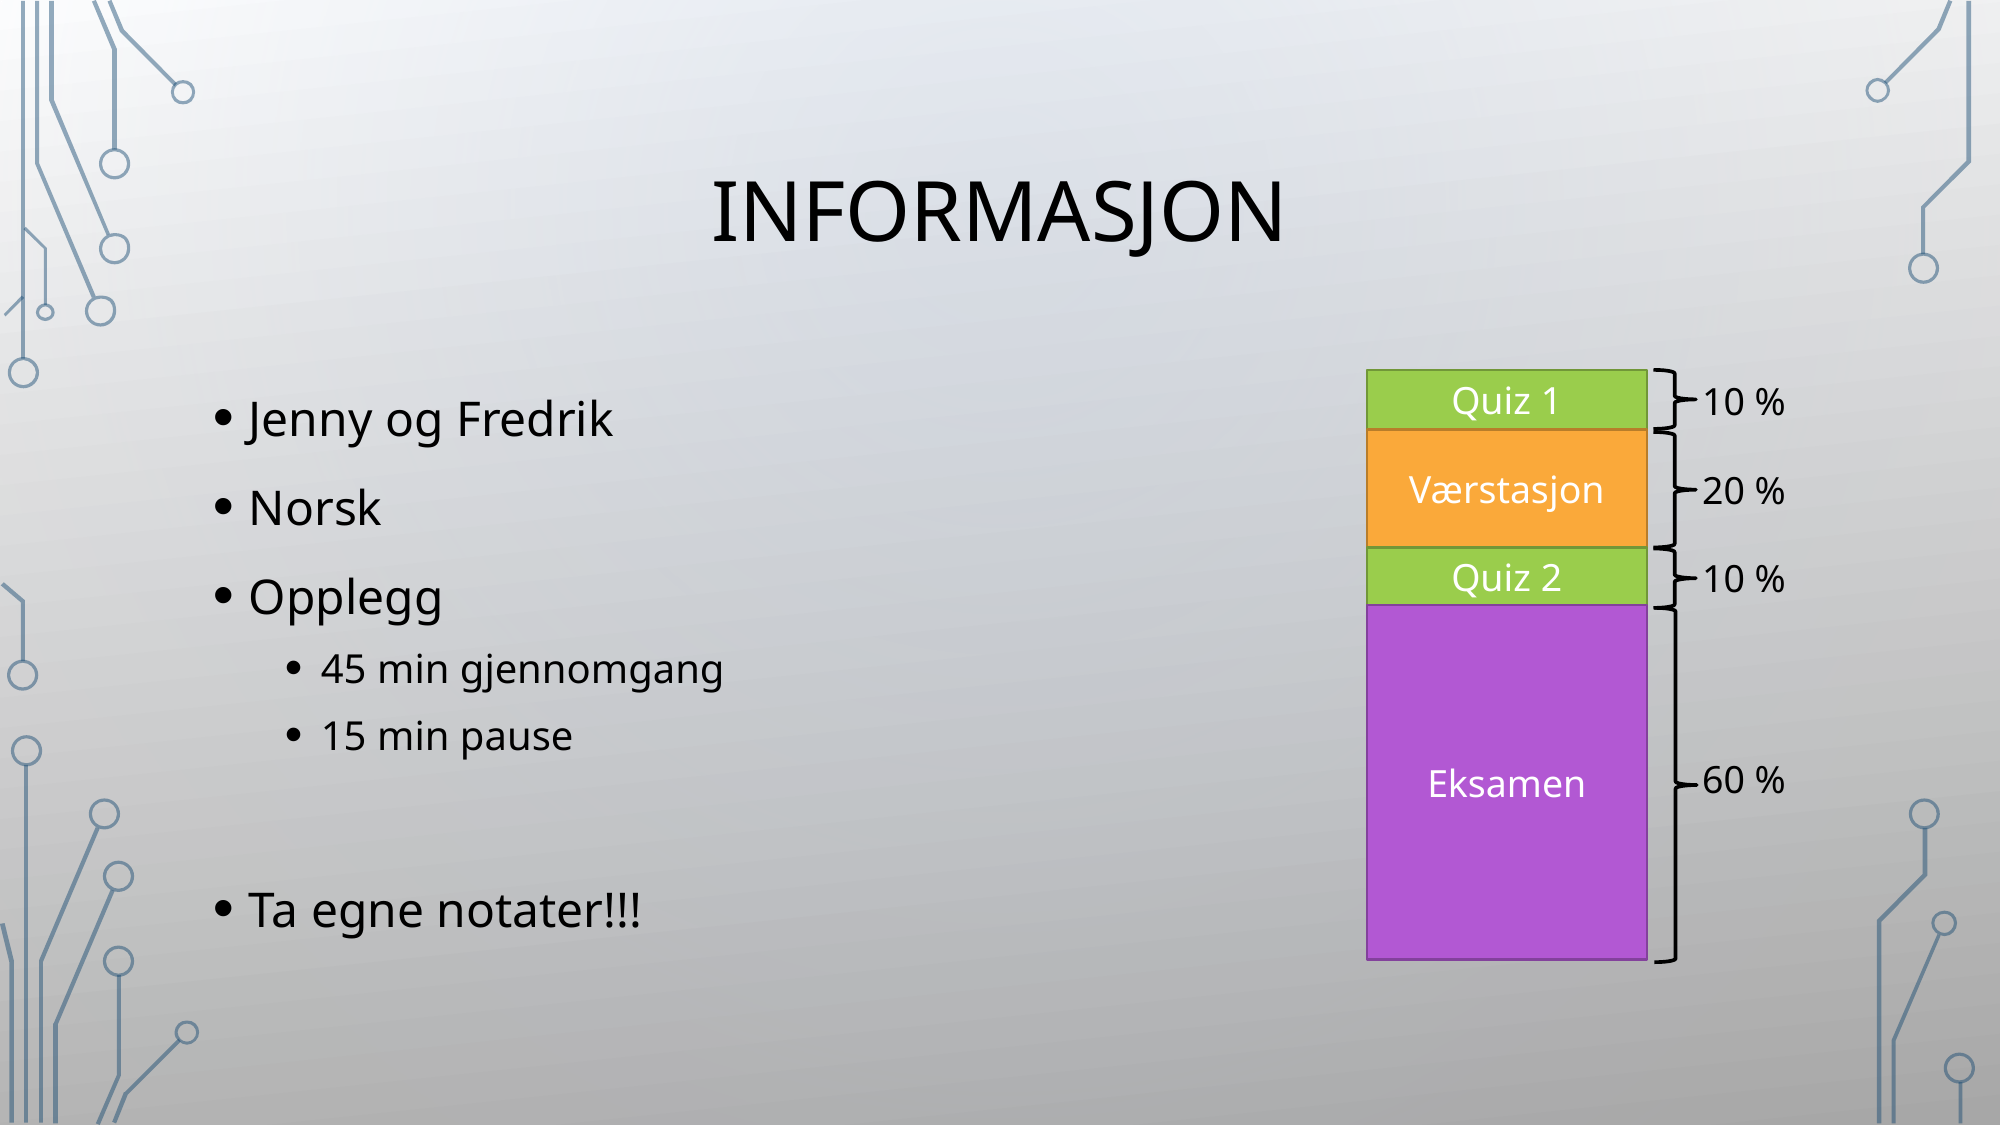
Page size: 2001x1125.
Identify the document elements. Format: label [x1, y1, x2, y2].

picture [201, 0, 2000, 1125]
text_box [0, 0, 201, 1125]
text_box [1863, 0, 1976, 1124]
